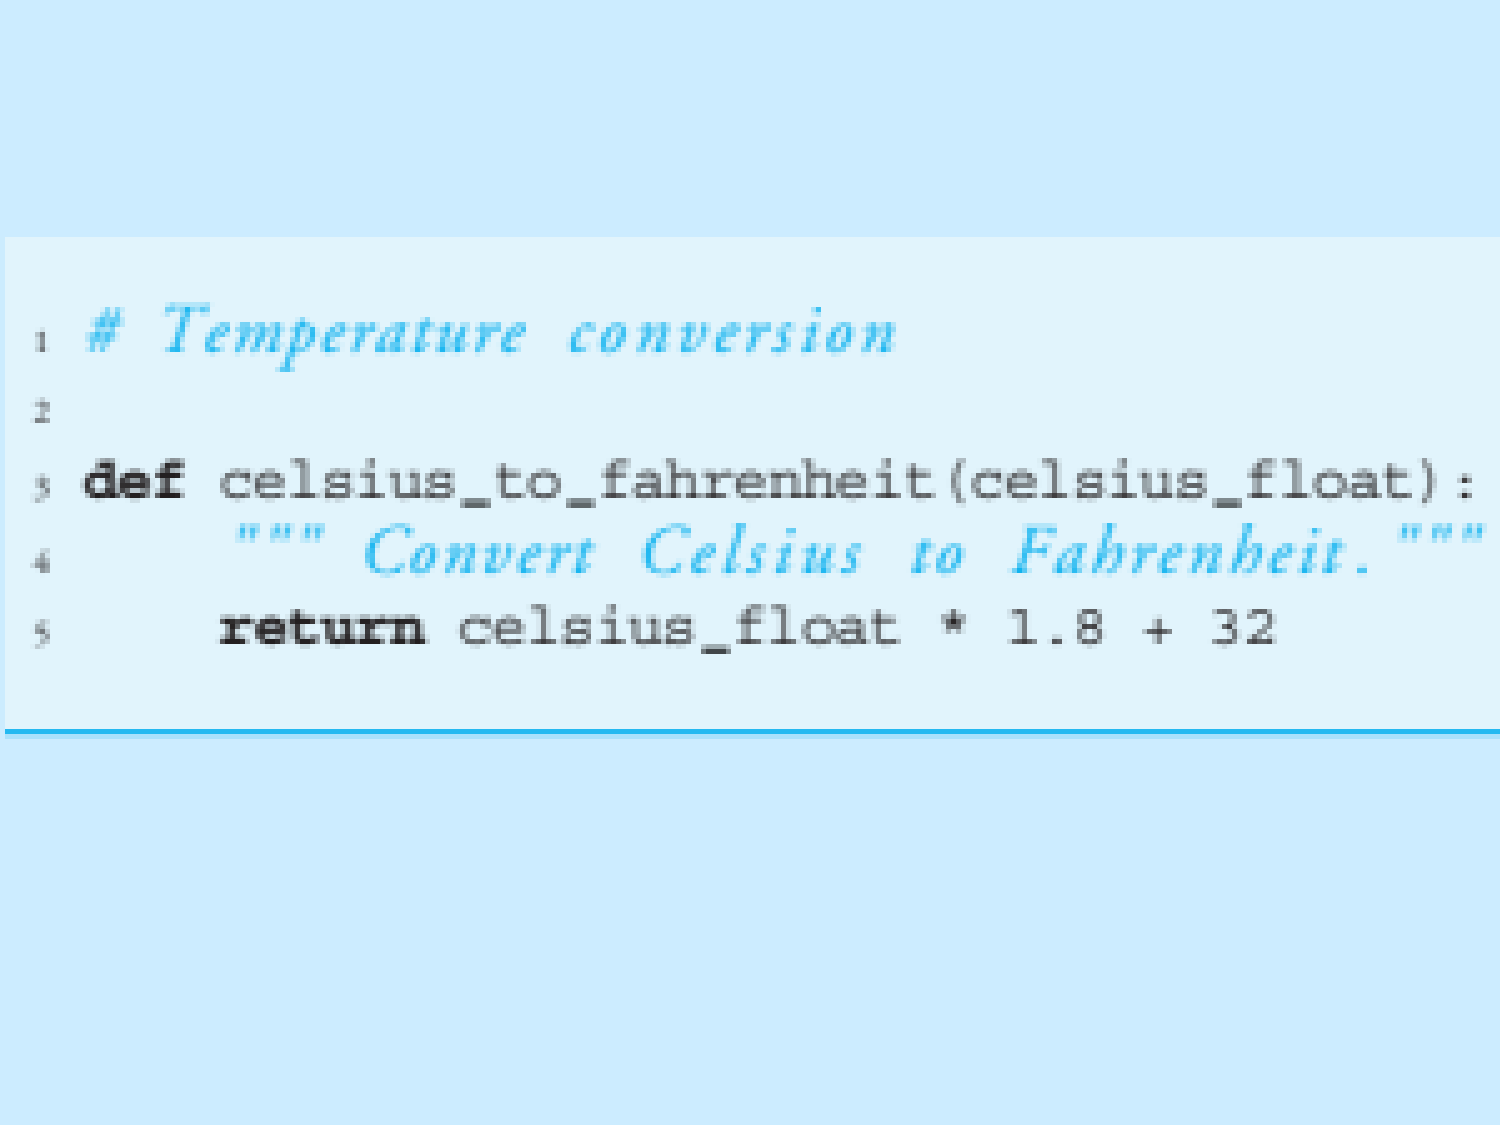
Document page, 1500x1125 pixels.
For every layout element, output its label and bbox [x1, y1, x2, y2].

list [0, 237, 1500, 776]
